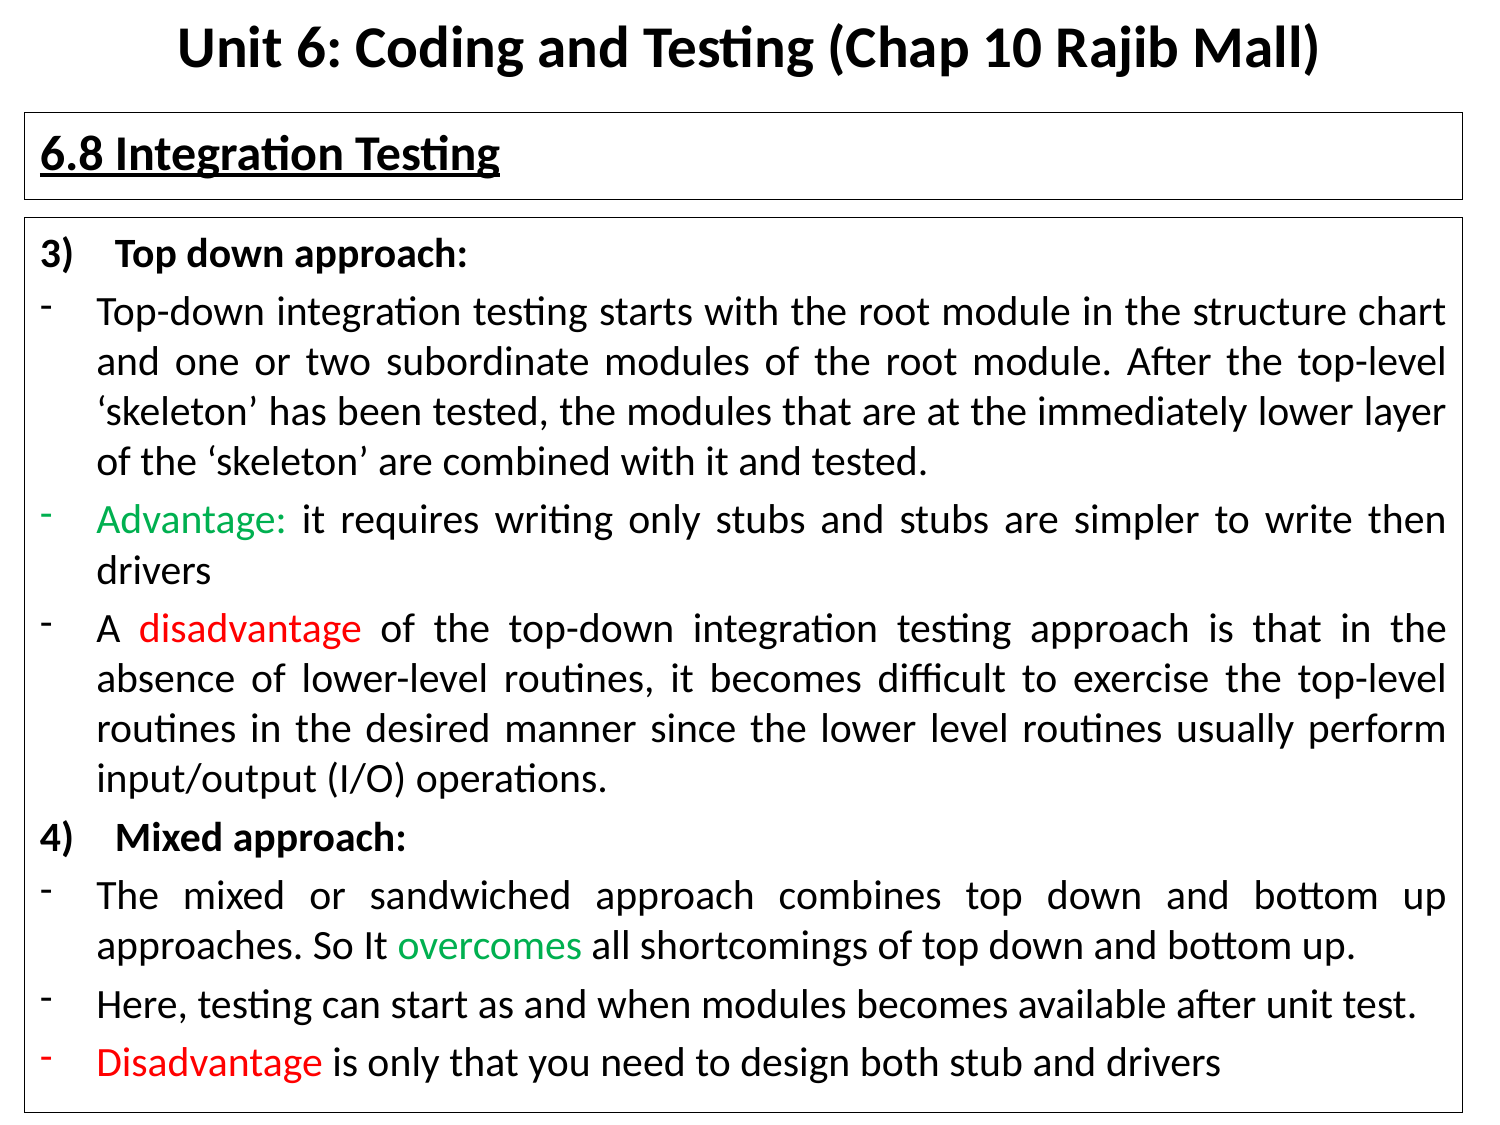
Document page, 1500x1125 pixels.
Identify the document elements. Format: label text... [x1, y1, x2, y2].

text_box Top down approach: Top-down integration testing starts with the root module in the structure chart and one or two subordinate modules of the root module. After the top-level ‘skeleton’ has been tested, the modules that are at the immediately lower layer of the ‘skeleton’ are combined with it and tested. Advantage: it requires writing only stubs and stubs are simpler to write then drivers A disadvantage of the top-down integration testing approach is that in the absence of lower-level routines, it becomes difficult to exercise the top-level routines in the desired manner since the lower level routines usually perform input/output (I/O) operations. Mixed approach: The mixed or sandwiched approach combines top down and bottom up approaches. So It overcomes all shortcomings of top down and bottom up. Here, testing can start as and when modules becomes available after unit test. Disadvantage is only that you need to design both stub and drivers [24, 217, 1463, 1113]
subtitle 6.8 Integration Testing [24, 112, 1463, 200]
title Unit 6: Coding and Testing (Chap 10 Rajib Mall) [0, 0, 1500, 88]
